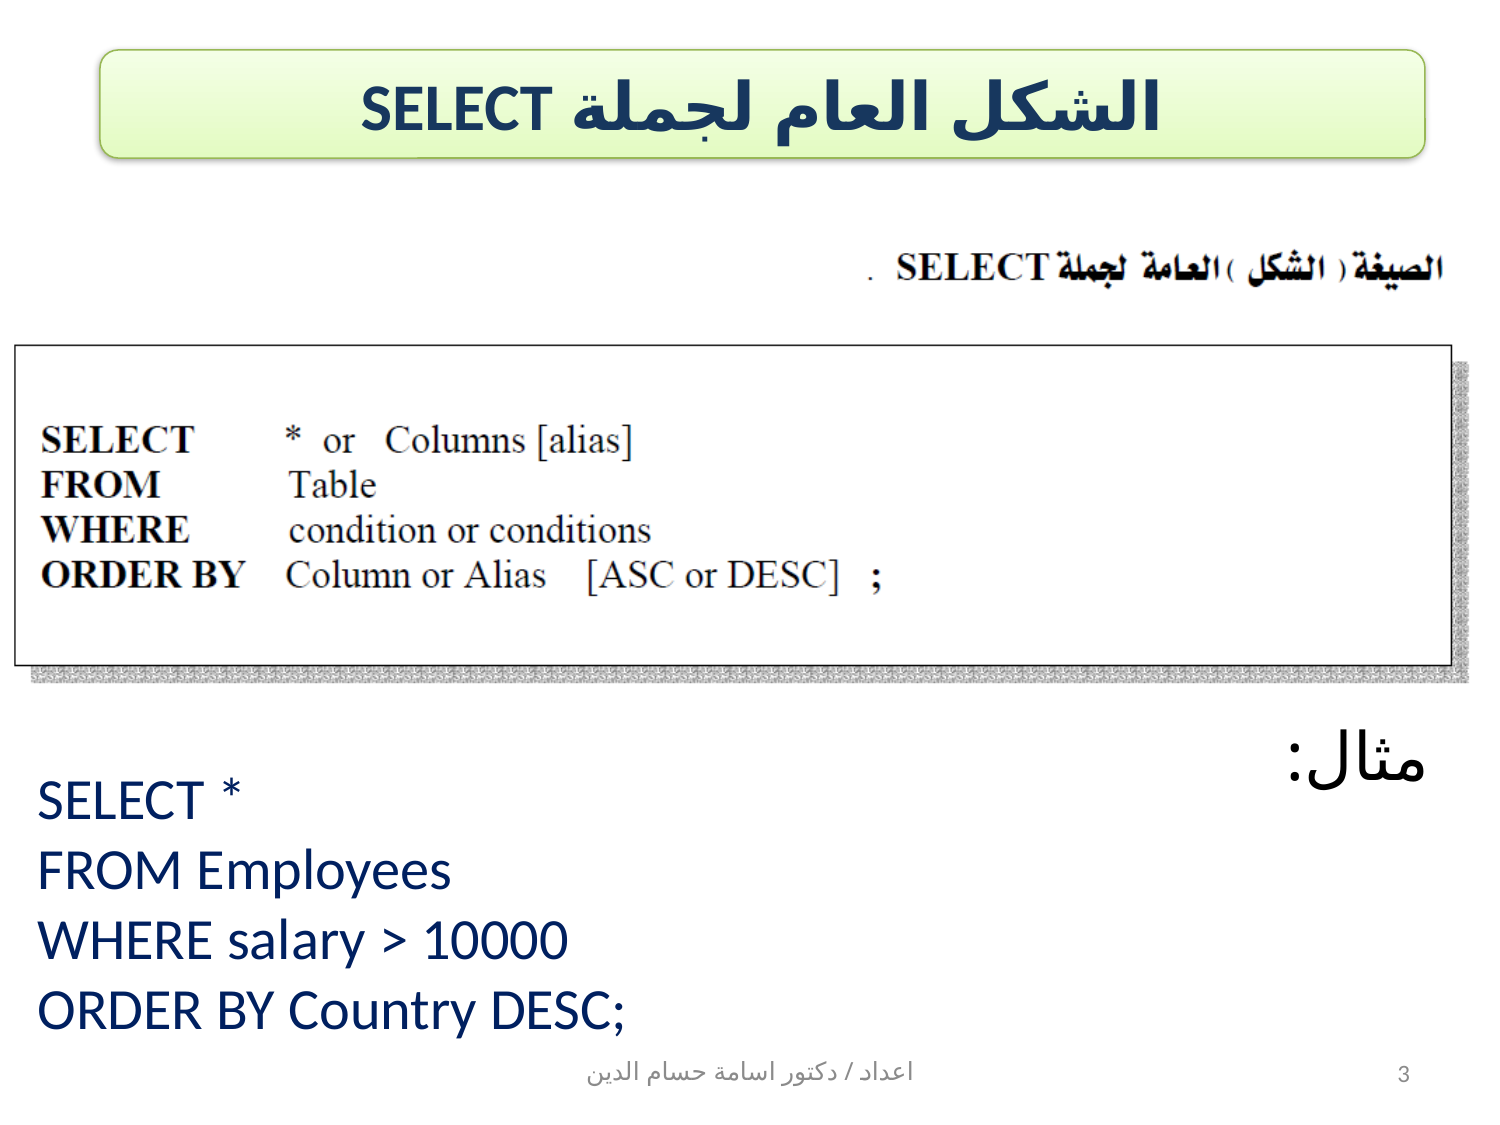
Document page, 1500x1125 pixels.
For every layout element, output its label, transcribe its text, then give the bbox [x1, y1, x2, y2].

text_box مثال: [1119, 725, 1445, 801]
picture [0, 224, 1500, 717]
slide_number 3 [1074, 1042, 1425, 1103]
footer اعداد / دكتور اسامة حسام الدين [512, 1042, 988, 1103]
text_box الشكل العام لجملة SELECT [99, 49, 1426, 159]
text_box SELECT * FROM Employees WHERE salary > 10000 ORDER BY Country DESC; [22, 754, 773, 1049]
